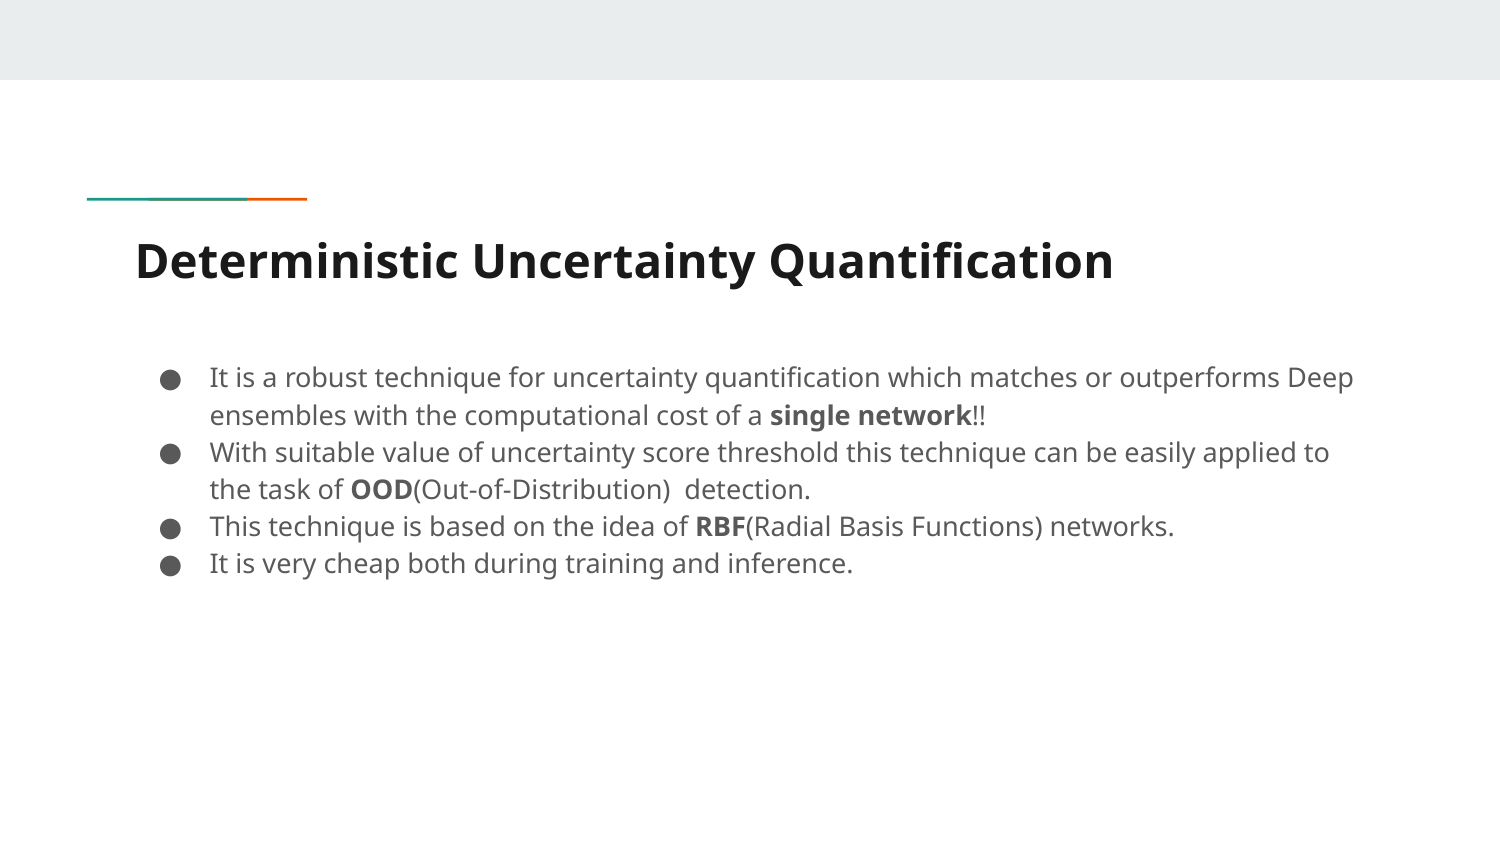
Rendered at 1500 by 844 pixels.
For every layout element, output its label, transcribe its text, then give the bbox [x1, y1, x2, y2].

list It is a robust technique for uncertainty quantification which matches or outperforms Deep ensembles with the computational cost of a single network!! With suitable value of uncertainty score threshold this technique can be easily applied to the task of OOD(Out-of-Distribution) detection. This technique is based on the idea of RBF(Radial Basis Functions) networks. It is very cheap both during training and inference. [119, 341, 1381, 657]
title Deterministic Uncertainty Quantification [119, 216, 1381, 305]
